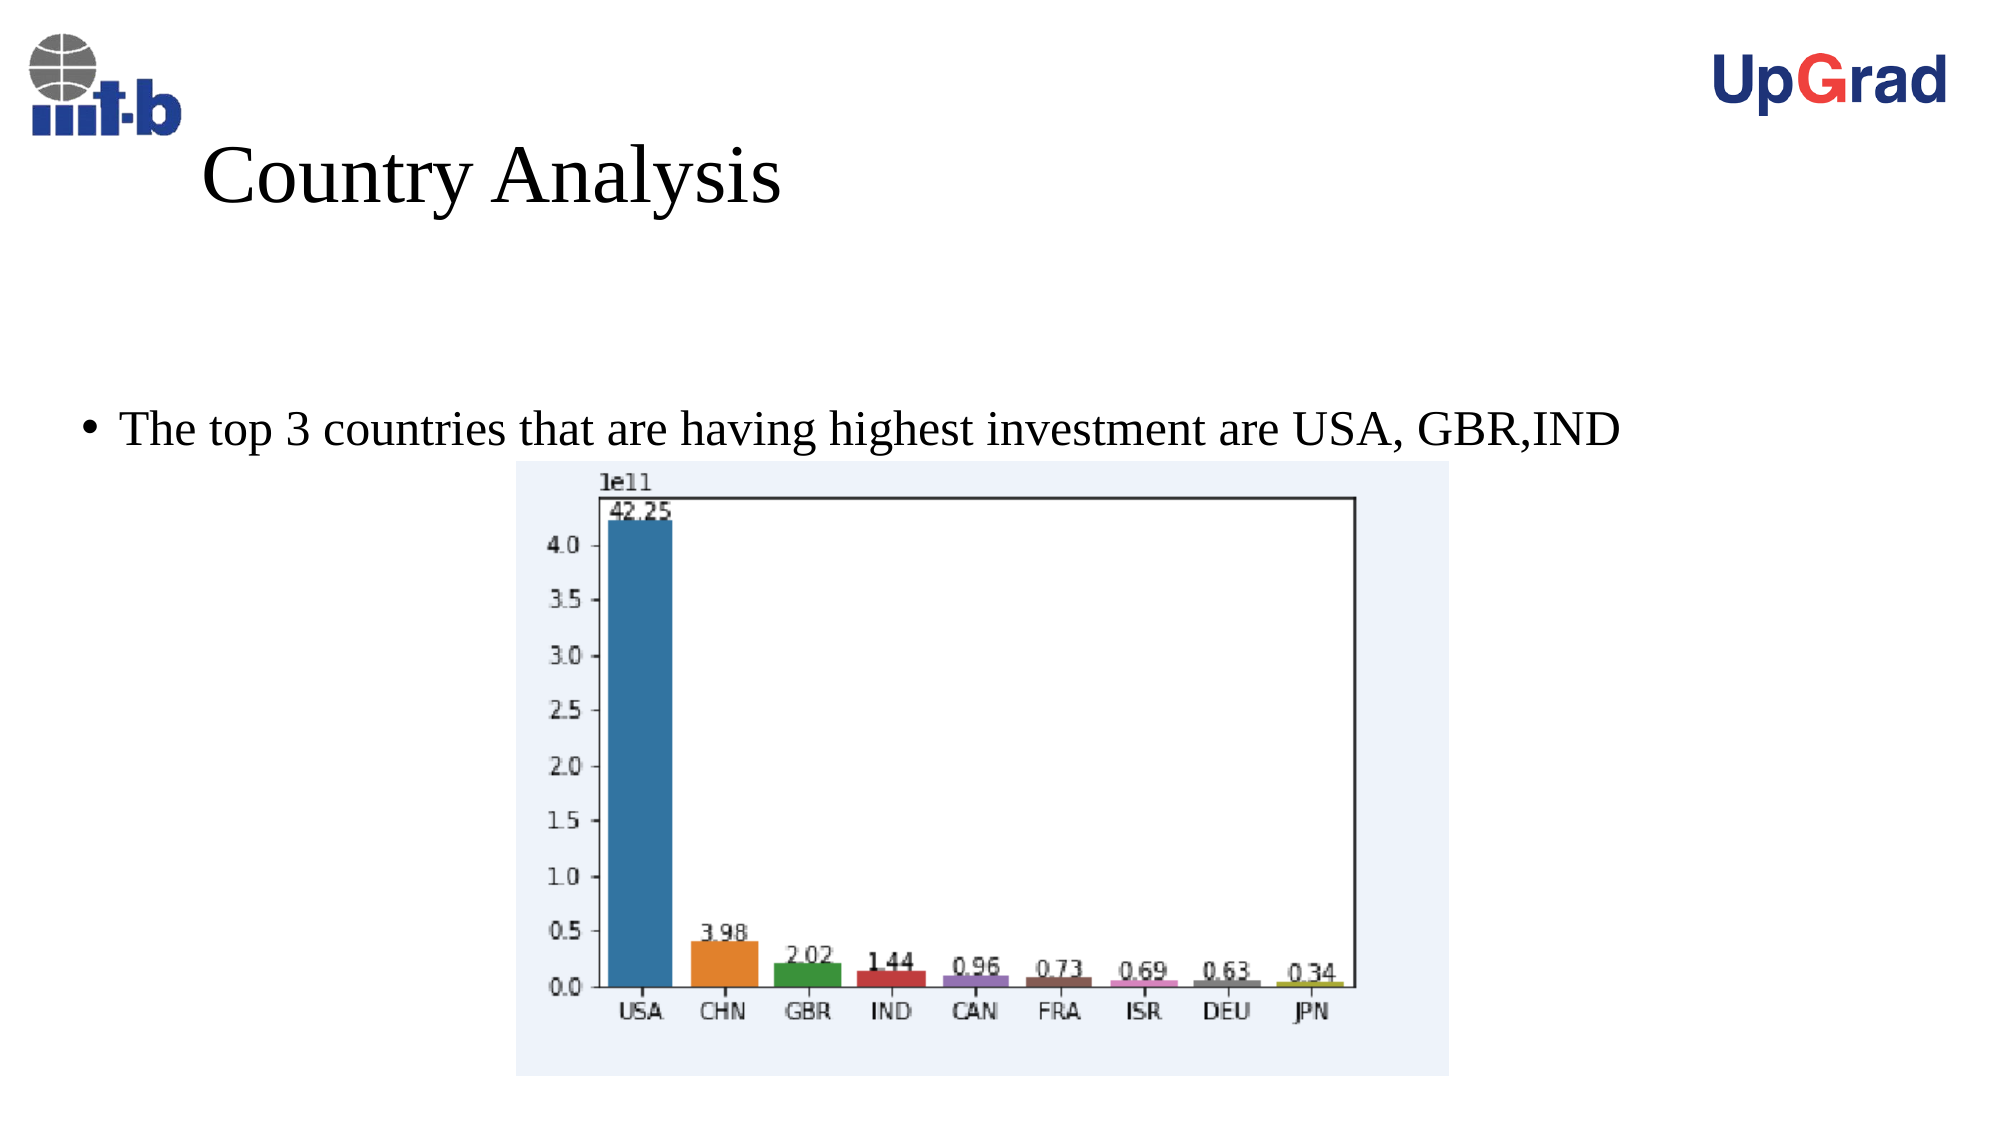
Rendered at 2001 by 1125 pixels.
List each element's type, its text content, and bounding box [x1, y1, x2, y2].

list The top 3 countries that are having highest investment are USA, GBR,IND [66, 304, 1899, 1017]
picture [516, 461, 1449, 1076]
title Country Analysis [186, 104, 1715, 246]
picture [1714, 53, 1952, 116]
picture [0, 29, 208, 163]
